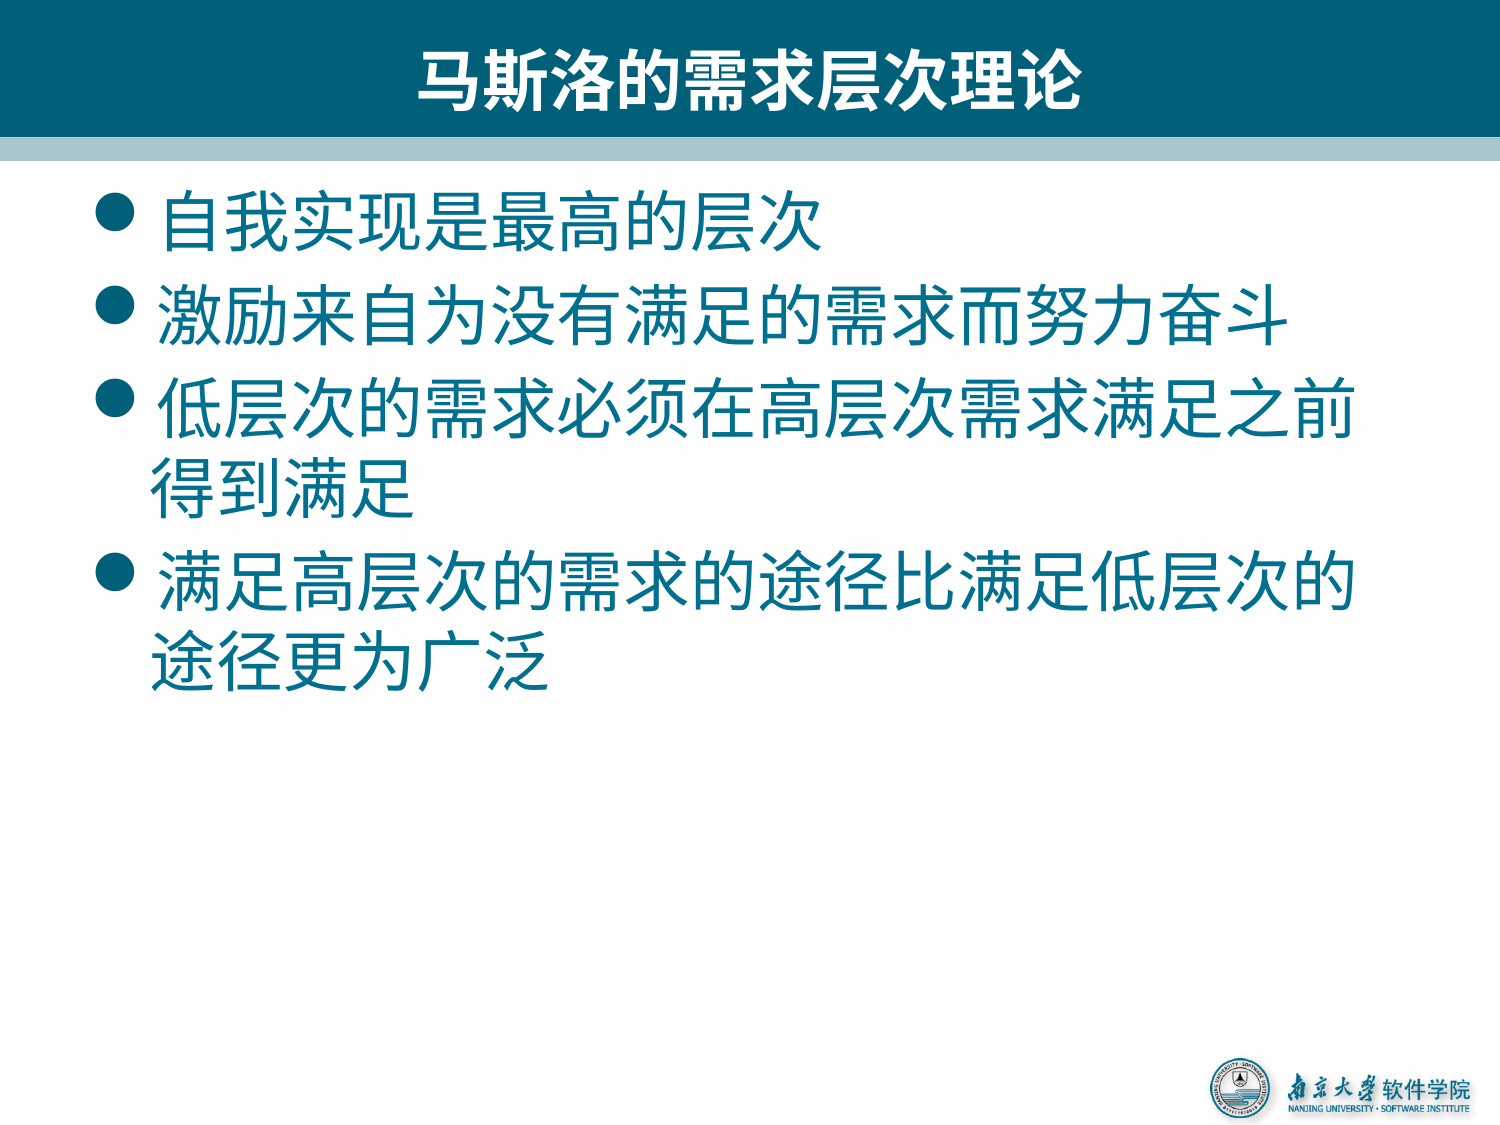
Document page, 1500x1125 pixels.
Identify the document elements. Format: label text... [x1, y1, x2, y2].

title 马斯洛的需求层次理论 [112, 30, 1388, 128]
list 自我实现是最高的层次 激励来自为没有满足的需求而努力奋斗 低层次的需求必须在高层次需求满足之前得到满足 满足高层次的需求的途径比满足低层次的途径更为广泛 [75, 172, 1425, 1050]
picture [1213, 1058, 1470, 1118]
picture [1210, 1095, 1230, 1118]
picture [1210, 1058, 1233, 1082]
